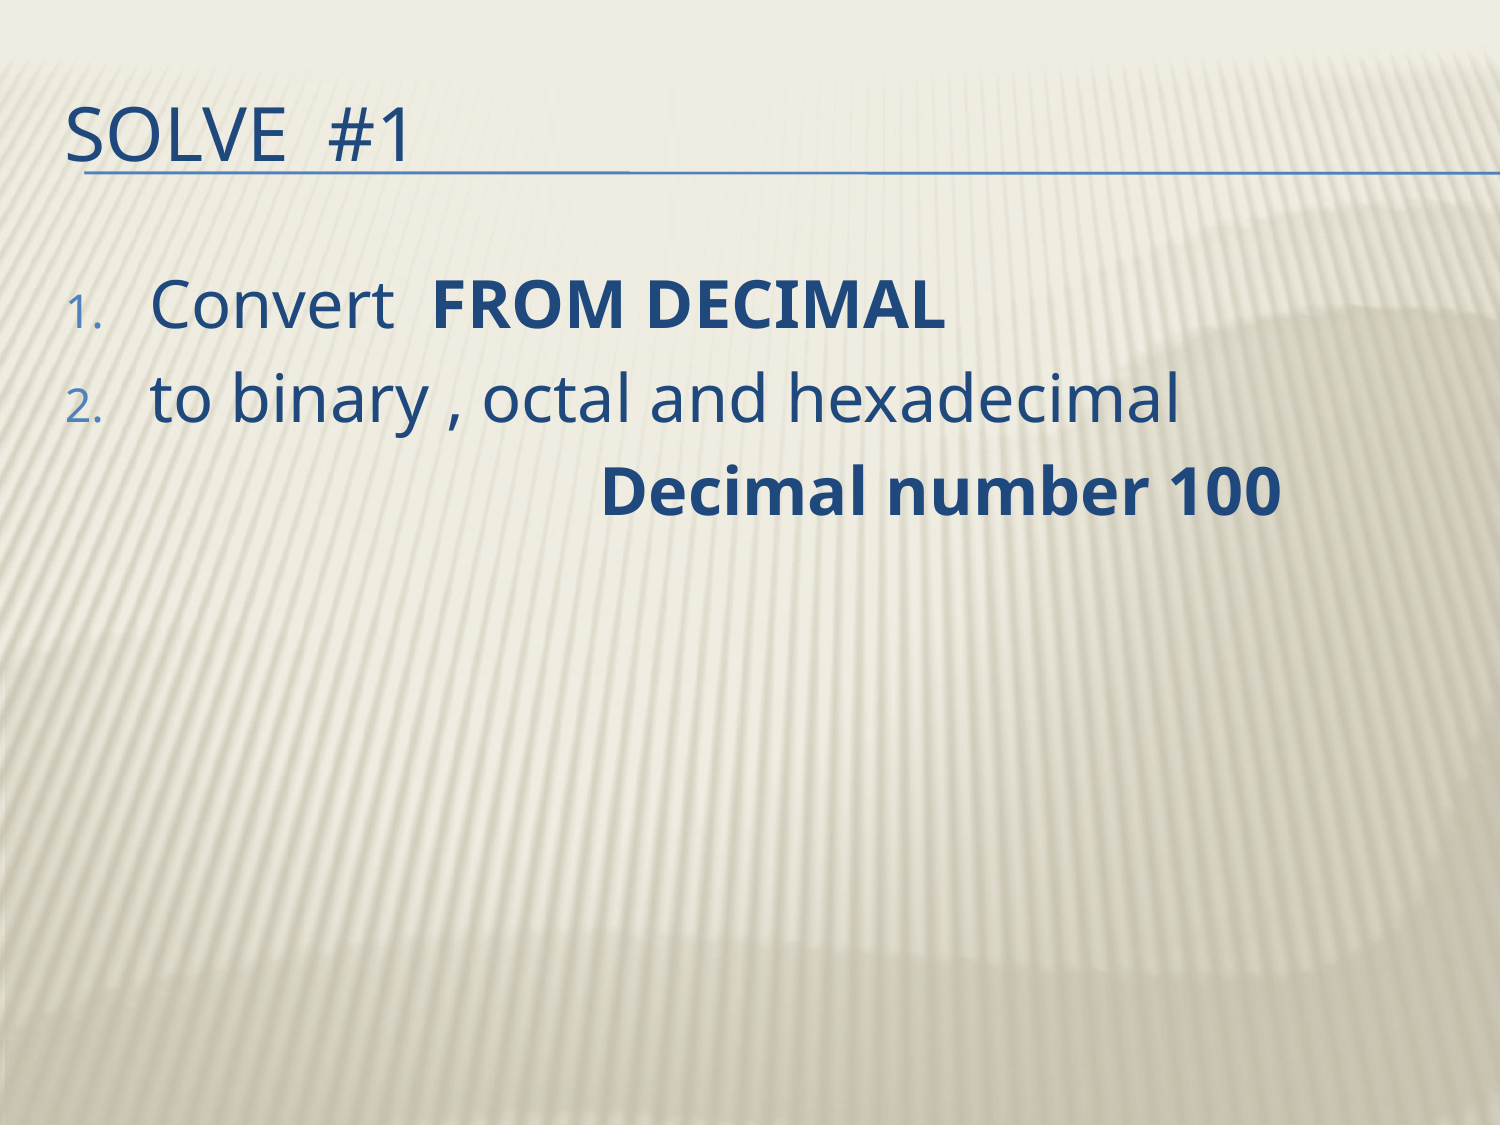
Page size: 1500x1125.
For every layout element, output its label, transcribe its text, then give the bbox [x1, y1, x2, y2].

list Convert FROM DECIMAL to binary , octal and hexadecimal Decimal number 100 [50, 254, 1475, 998]
title solve #1 [50, 50, 1475, 213]
